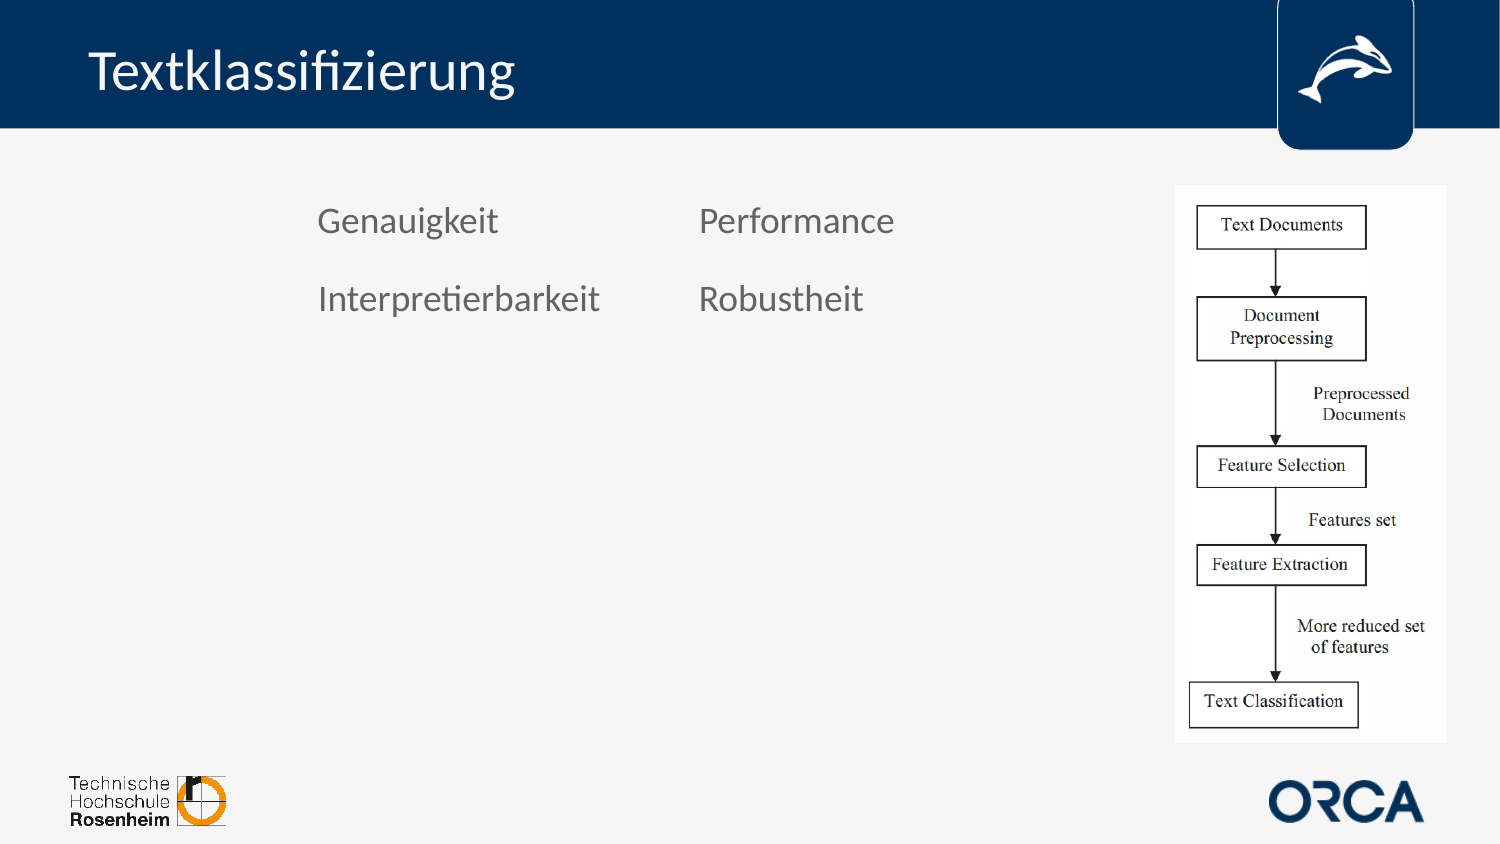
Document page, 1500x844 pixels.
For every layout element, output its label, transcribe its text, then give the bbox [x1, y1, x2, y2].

picture [1298, 35, 1392, 104]
text_box Genauigkeit [302, 189, 515, 249]
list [1174, 185, 1447, 743]
text_box Performance [684, 189, 911, 249]
text_box Robustheit [684, 266, 879, 327]
picture [1269, 780, 1425, 823]
title Textklassifizierung [88, 19, 1278, 110]
text_box Interpretierbarkeit [303, 266, 616, 327]
picture [69, 776, 226, 826]
